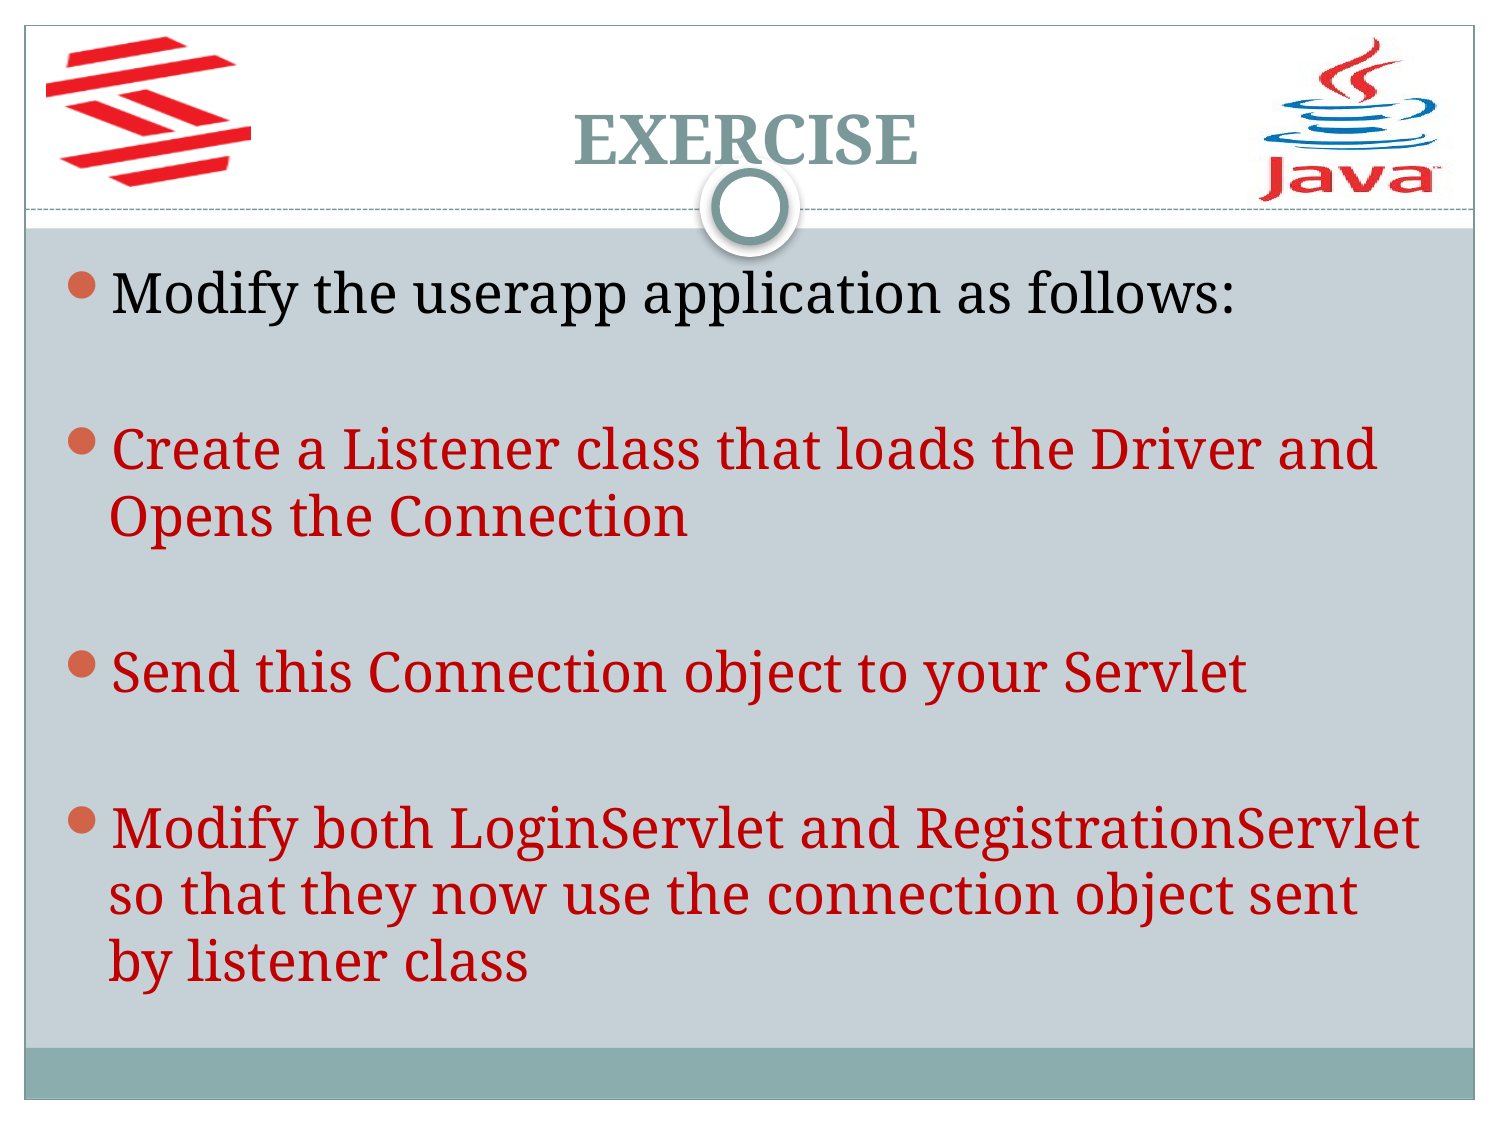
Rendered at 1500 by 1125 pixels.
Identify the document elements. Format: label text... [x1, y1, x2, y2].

picture [46, 34, 252, 195]
title EXERCISE [46, 23, 1447, 186]
list Modify the userapp application as follows: Create a Listener class that loads the Driver and Opens the Connection Send this Connection object to your Servlet Modify both LoginServlet and RegistrationServlet so that they now use the connection object sent by listener class [49, 250, 1445, 1001]
picture [1218, 30, 1471, 209]
